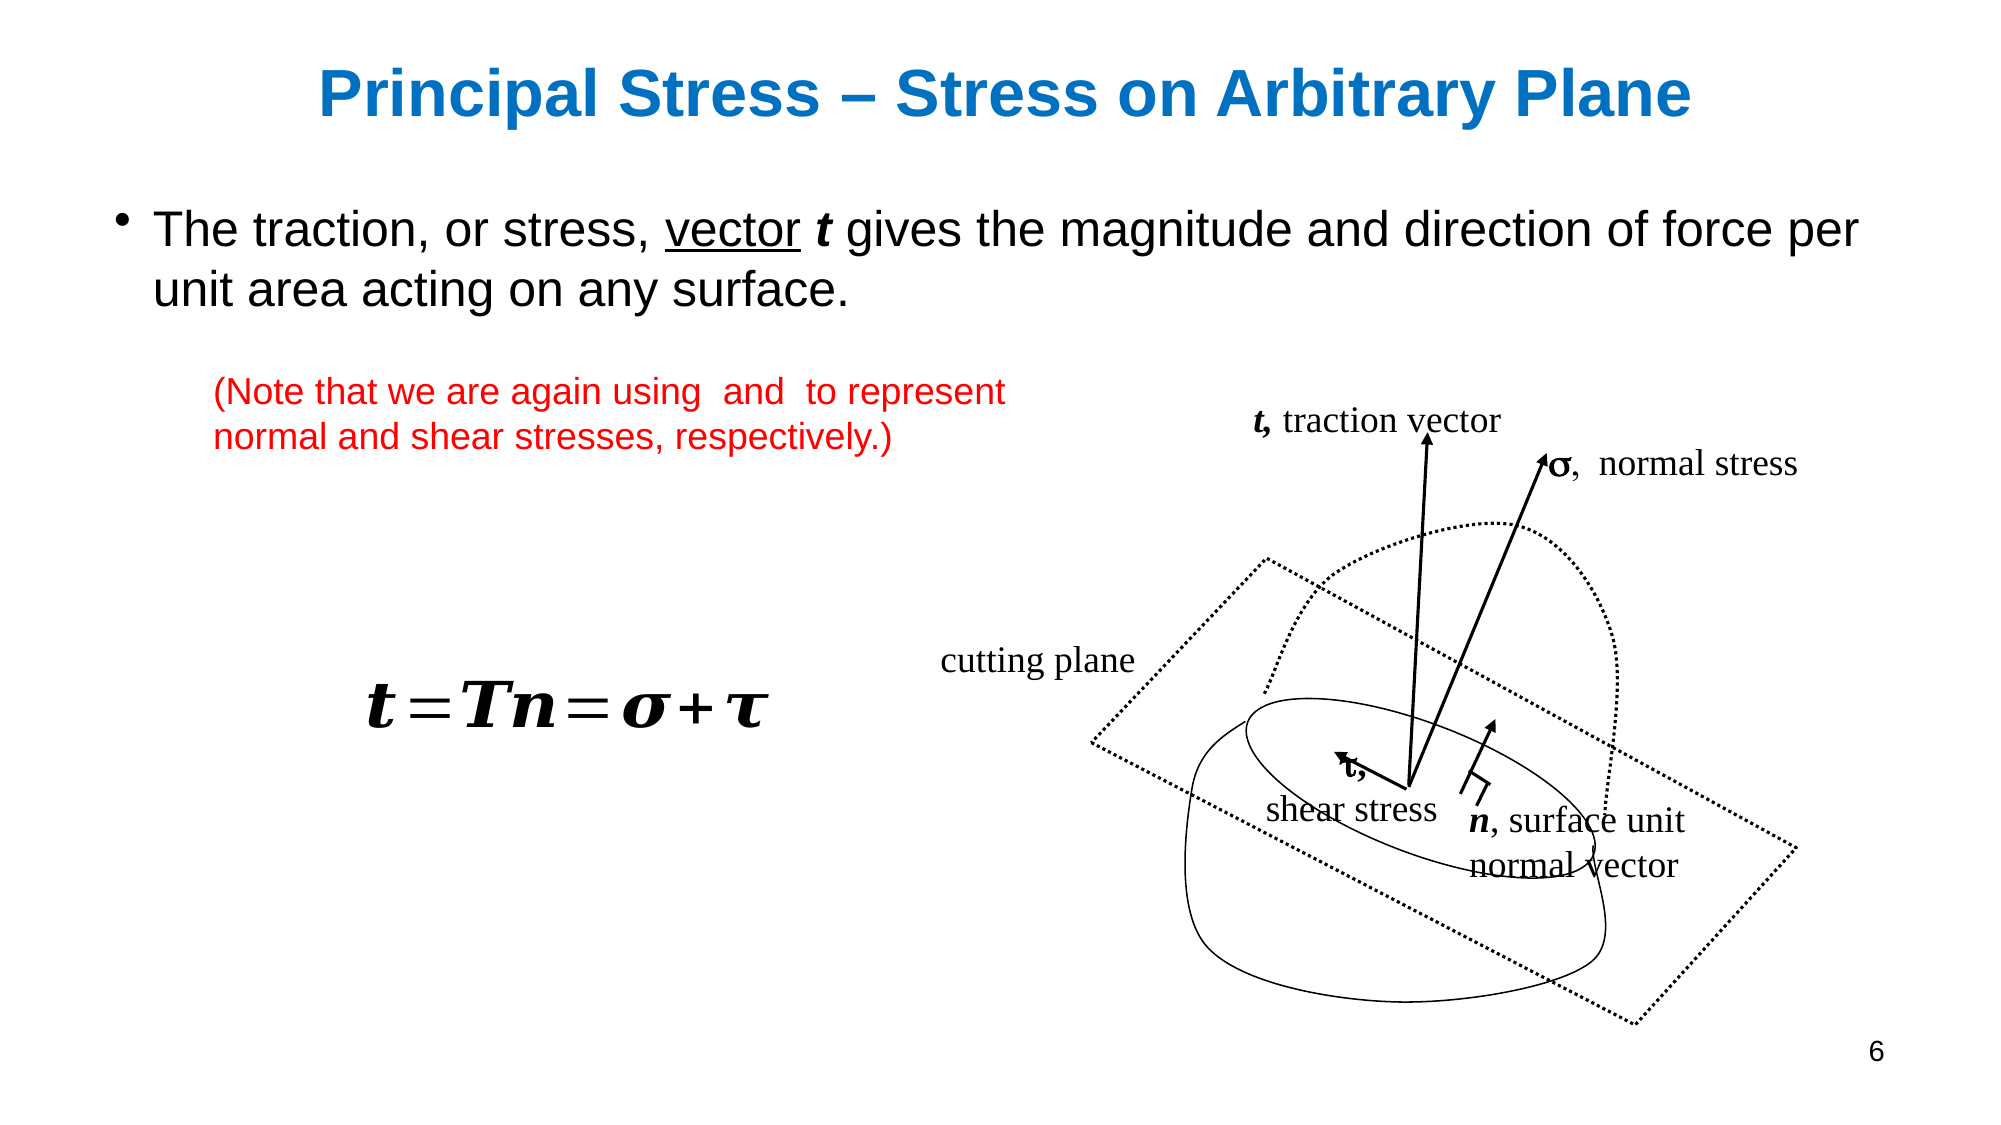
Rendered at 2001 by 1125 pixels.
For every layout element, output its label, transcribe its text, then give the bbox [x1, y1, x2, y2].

slide_number 6 [1433, 1024, 1901, 1103]
text_box The traction, or stress, vector t gives the magnitude and direction of force per unit area acting on any surface. [99, 188, 1900, 324]
title Principal Stress – Stress on Arbitrary Plane [299, 24, 1713, 156]
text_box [924, 387, 1810, 1026]
